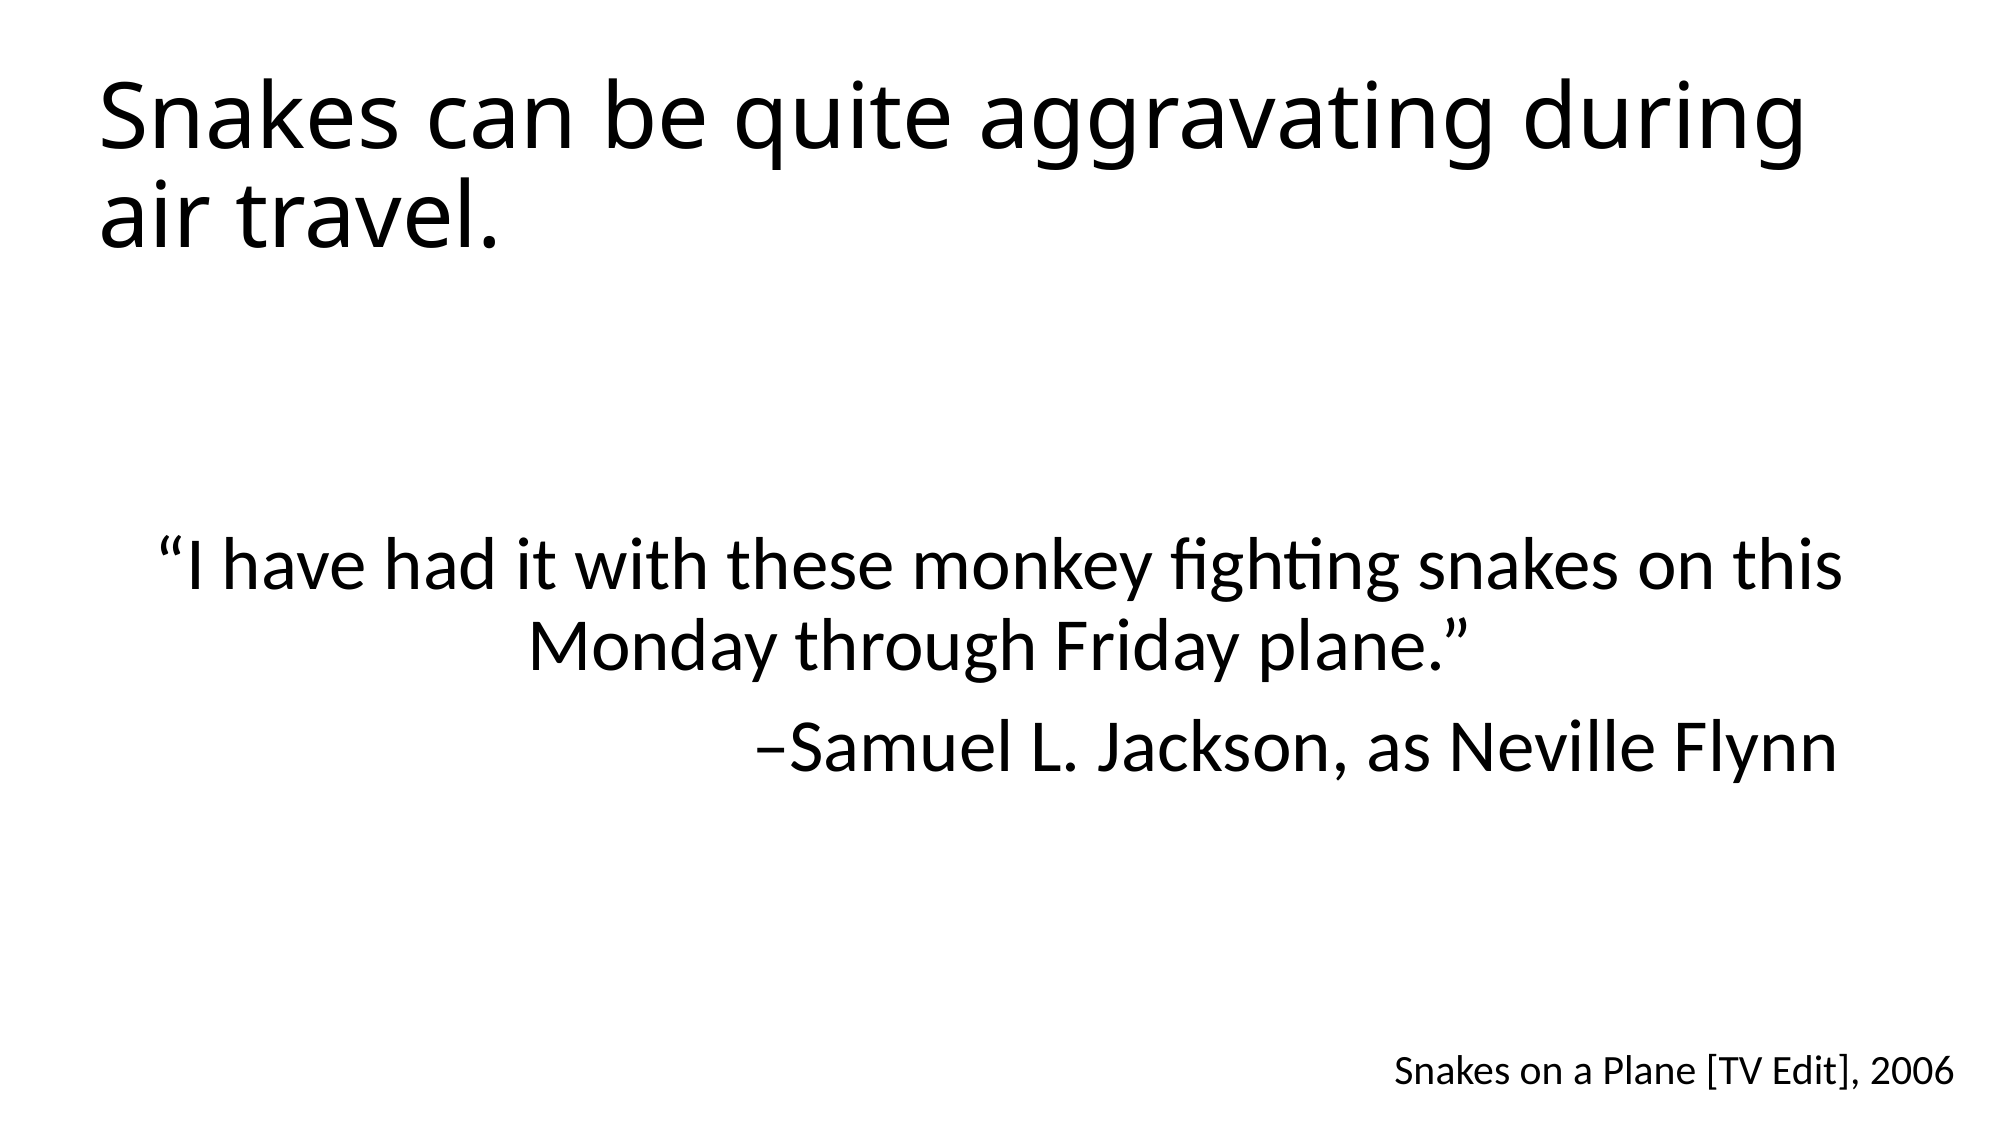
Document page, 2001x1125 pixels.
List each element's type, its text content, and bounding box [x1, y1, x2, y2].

text_box Snakes on a Plane [TV Edit], 2006 [1379, 1035, 1978, 1101]
text_box Snakes can be quite aggravating during air travel. [83, 59, 1917, 278]
text_box “I have had it with these monkey fighting snakes on this Monday through Friday plane.” –Samuel L. Jackson, as Neville Flynn [137, 299, 1863, 1014]
